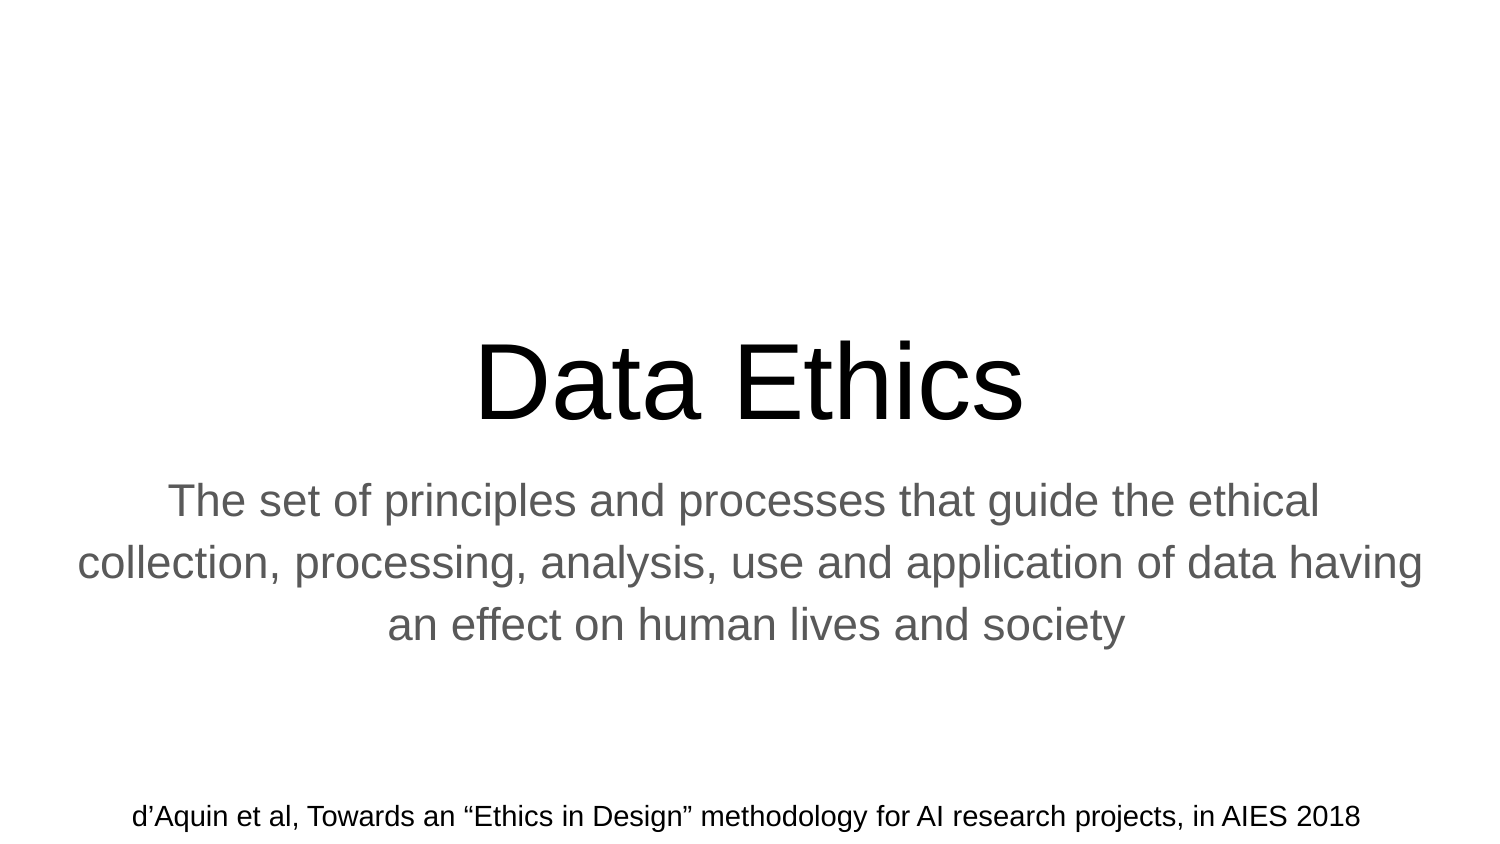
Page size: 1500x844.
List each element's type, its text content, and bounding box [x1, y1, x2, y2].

title Data Ethics The set of principles and processes that guide the ethical collection, processing, analysis, use and application of data having an effect on human lives and society [72, 237, 1427, 650]
text_box d’Aquin et al, Towards an “Ethics in Design” methodology for AI research projects, in AIES 2018 [129, 798, 1370, 833]
